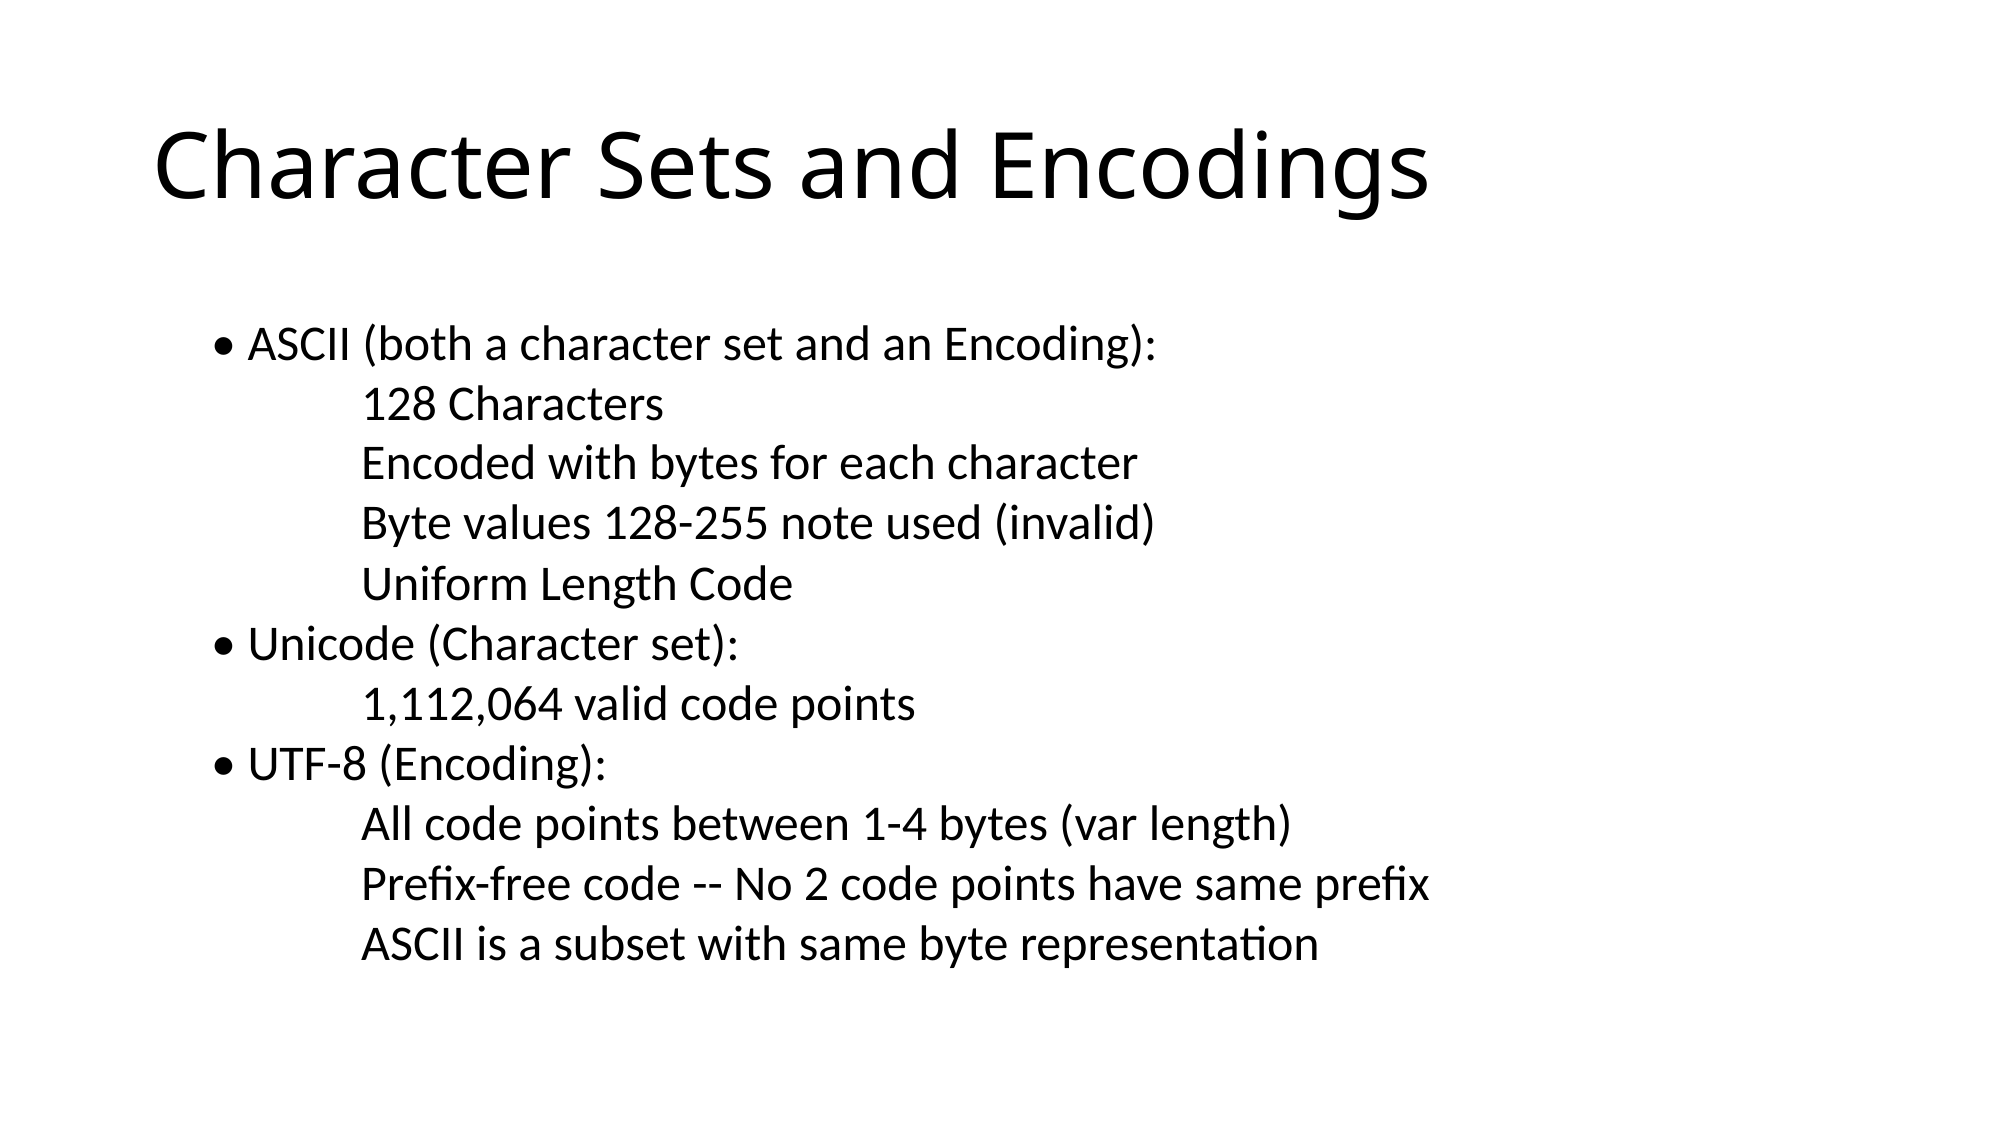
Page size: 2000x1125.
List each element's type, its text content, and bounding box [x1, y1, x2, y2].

text_box • ASCII (both a character set and an Encoding): 128 Characters Encoded with bytes for each character Byte values 128-255 note used (invalid) Uniform Length Code • Unicode (Character set): 1,112,064 valid code points • UTF-8 (Encoding): All code points between 1-4 bytes (var length) Prefix-free code -- No 2 code points have same prefix ASCII is a subset with same byte representation [196, 302, 1803, 978]
title Character Sets and Encodings [137, 59, 1862, 278]
